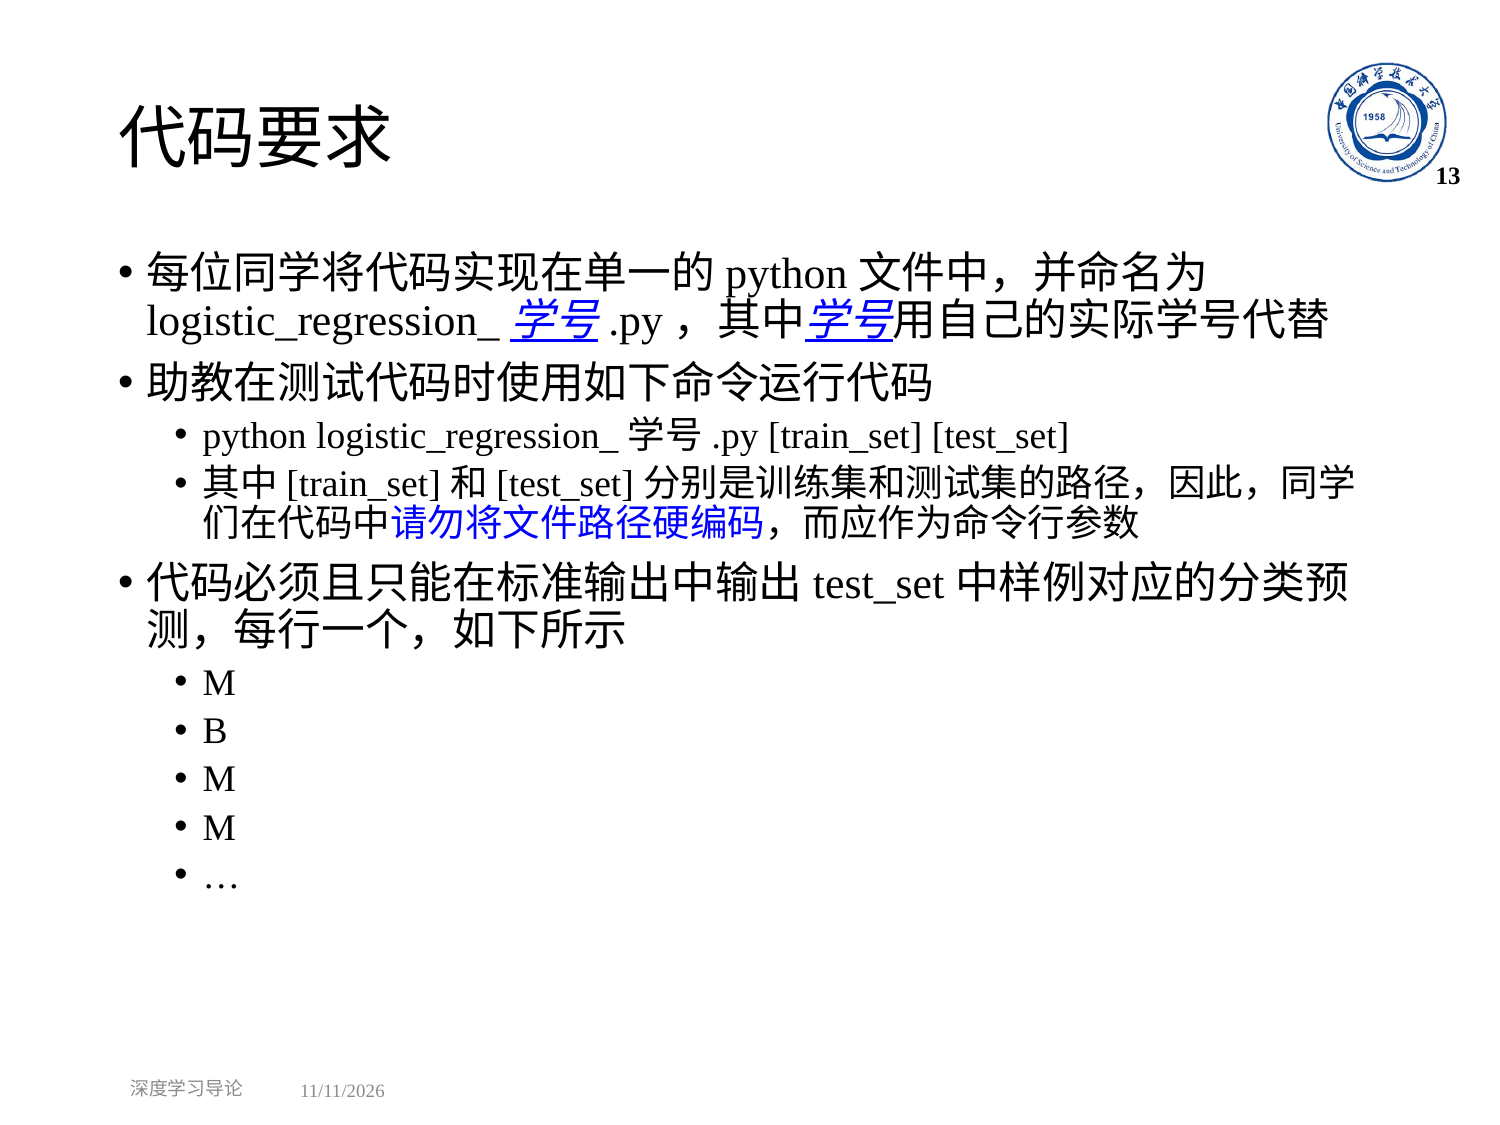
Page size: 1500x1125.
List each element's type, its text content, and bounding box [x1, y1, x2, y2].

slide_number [285, 1068, 422, 1113]
footer 深度学习导论 [104, 1068, 270, 1113]
slide_number 13 [1372, 144, 1476, 205]
list 每位同学将代码实现在单一的python文件中，并命名为logistic_regression_学号.py，其中学号用自己的实际学号代替 助教在测试代码时使用如下命令运行代码 python logistic_regression_学号.py [train_set] [test_set] 其中[train_set]和[test_set]分别是训练集和测试集的路径，因此，同学们在代码中请勿将文件路径硬编码，而应作为命令行参数 代码必须且只能在标准输出中输出test_set中样例对应的分类预测，每行一个，如下所示 M B M M … [103, 243, 1397, 1053]
picture [1397, 59, 1450, 144]
title 代码要求 [103, 59, 1397, 221]
